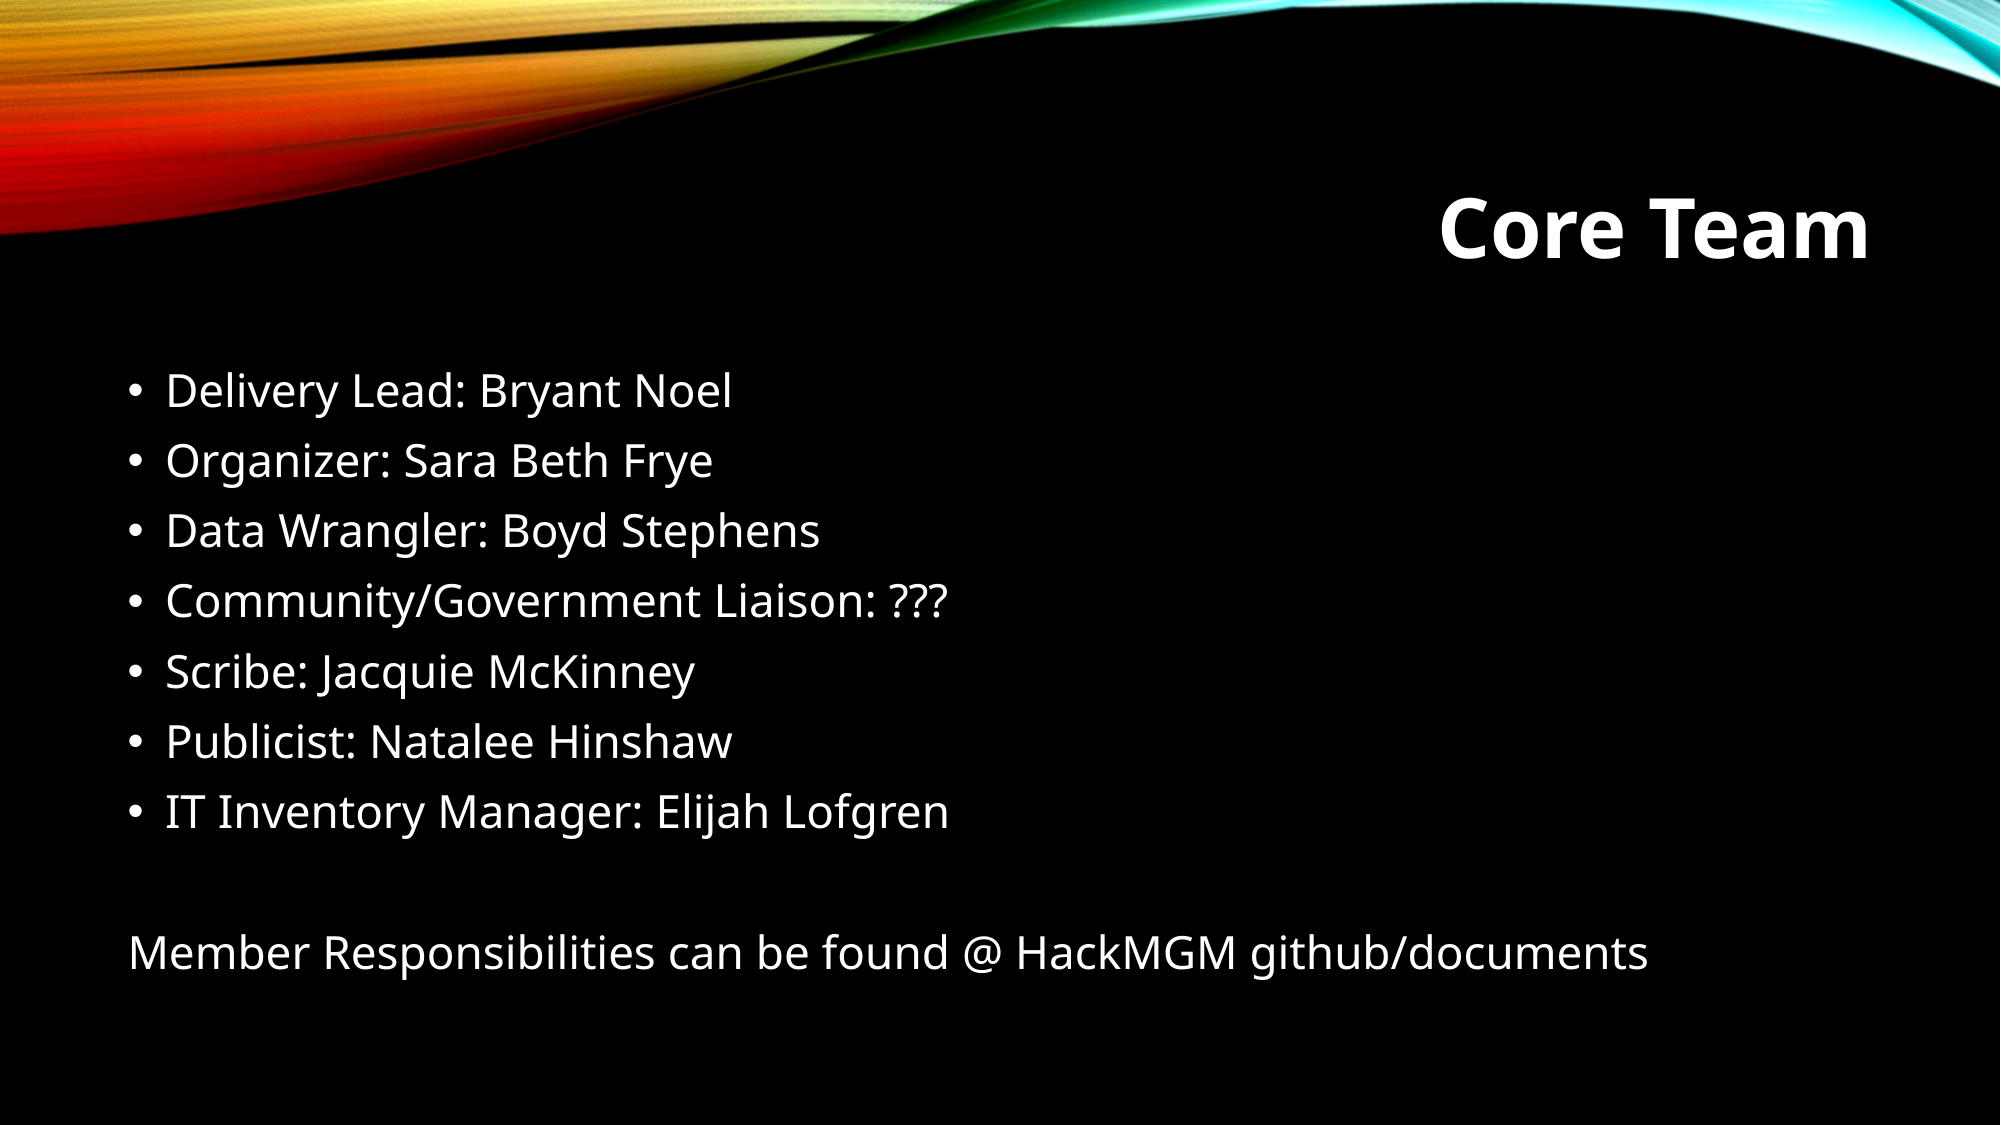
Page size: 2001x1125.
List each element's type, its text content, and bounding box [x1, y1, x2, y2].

title Core Team [474, 125, 1888, 338]
list Delivery Lead: Bryant Noel Organizer: Sara Beth Frye Data Wrangler: Boyd Stephens Community/Government Liaison: ??? Scribe: Jacquie McKinney Publicist: Natalee Hinshaw IT Inventory Manager: Elijah Lofgren Member Responsibilities can be found @ HackMGM github/documents [112, 360, 1888, 1021]
picture [0, 0, 2000, 237]
